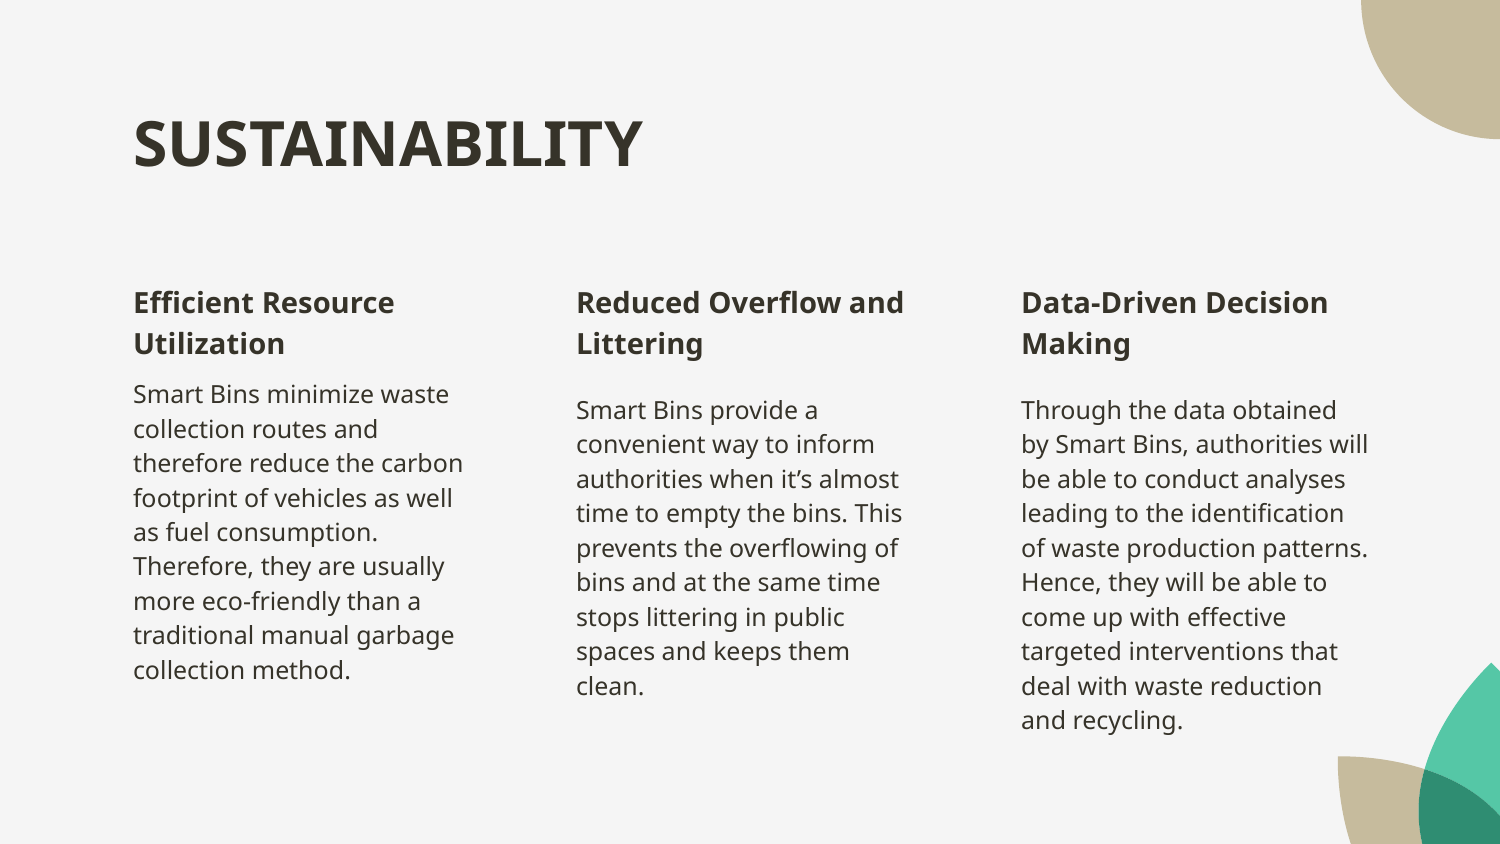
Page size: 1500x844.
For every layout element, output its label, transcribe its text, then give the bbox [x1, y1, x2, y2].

subtitle Data-Driven Decision Making [1006, 256, 1385, 375]
subtitle Smart Bins minimize waste collection routes and therefore reduce the carbon footprint of vehicles as well as fuel consumption. Therefore, they are usually more eco-friendly than a traditional manual garbage collection method. [118, 375, 497, 688]
subtitle Smart Bins provide a convenient way to inform authorities when it’s almost time to empty the bins. This prevents the overflowing of bins and at the same time stops littering in public spaces and keeps them clean. [561, 375, 940, 630]
subtitle Reduced Overflow and Littering [561, 256, 940, 375]
subtitle Through the data obtained by Smart Bins, authorities will be able to conduct analyses leading to the identification of waste production patterns. Hence, they will be able to come up with effective targeted interventions that deal with waste reduction and recycling. [1006, 375, 1385, 630]
title SUSTAINABILITY [118, 88, 1382, 183]
subtitle Efficient Resource Utilization [118, 256, 497, 375]
